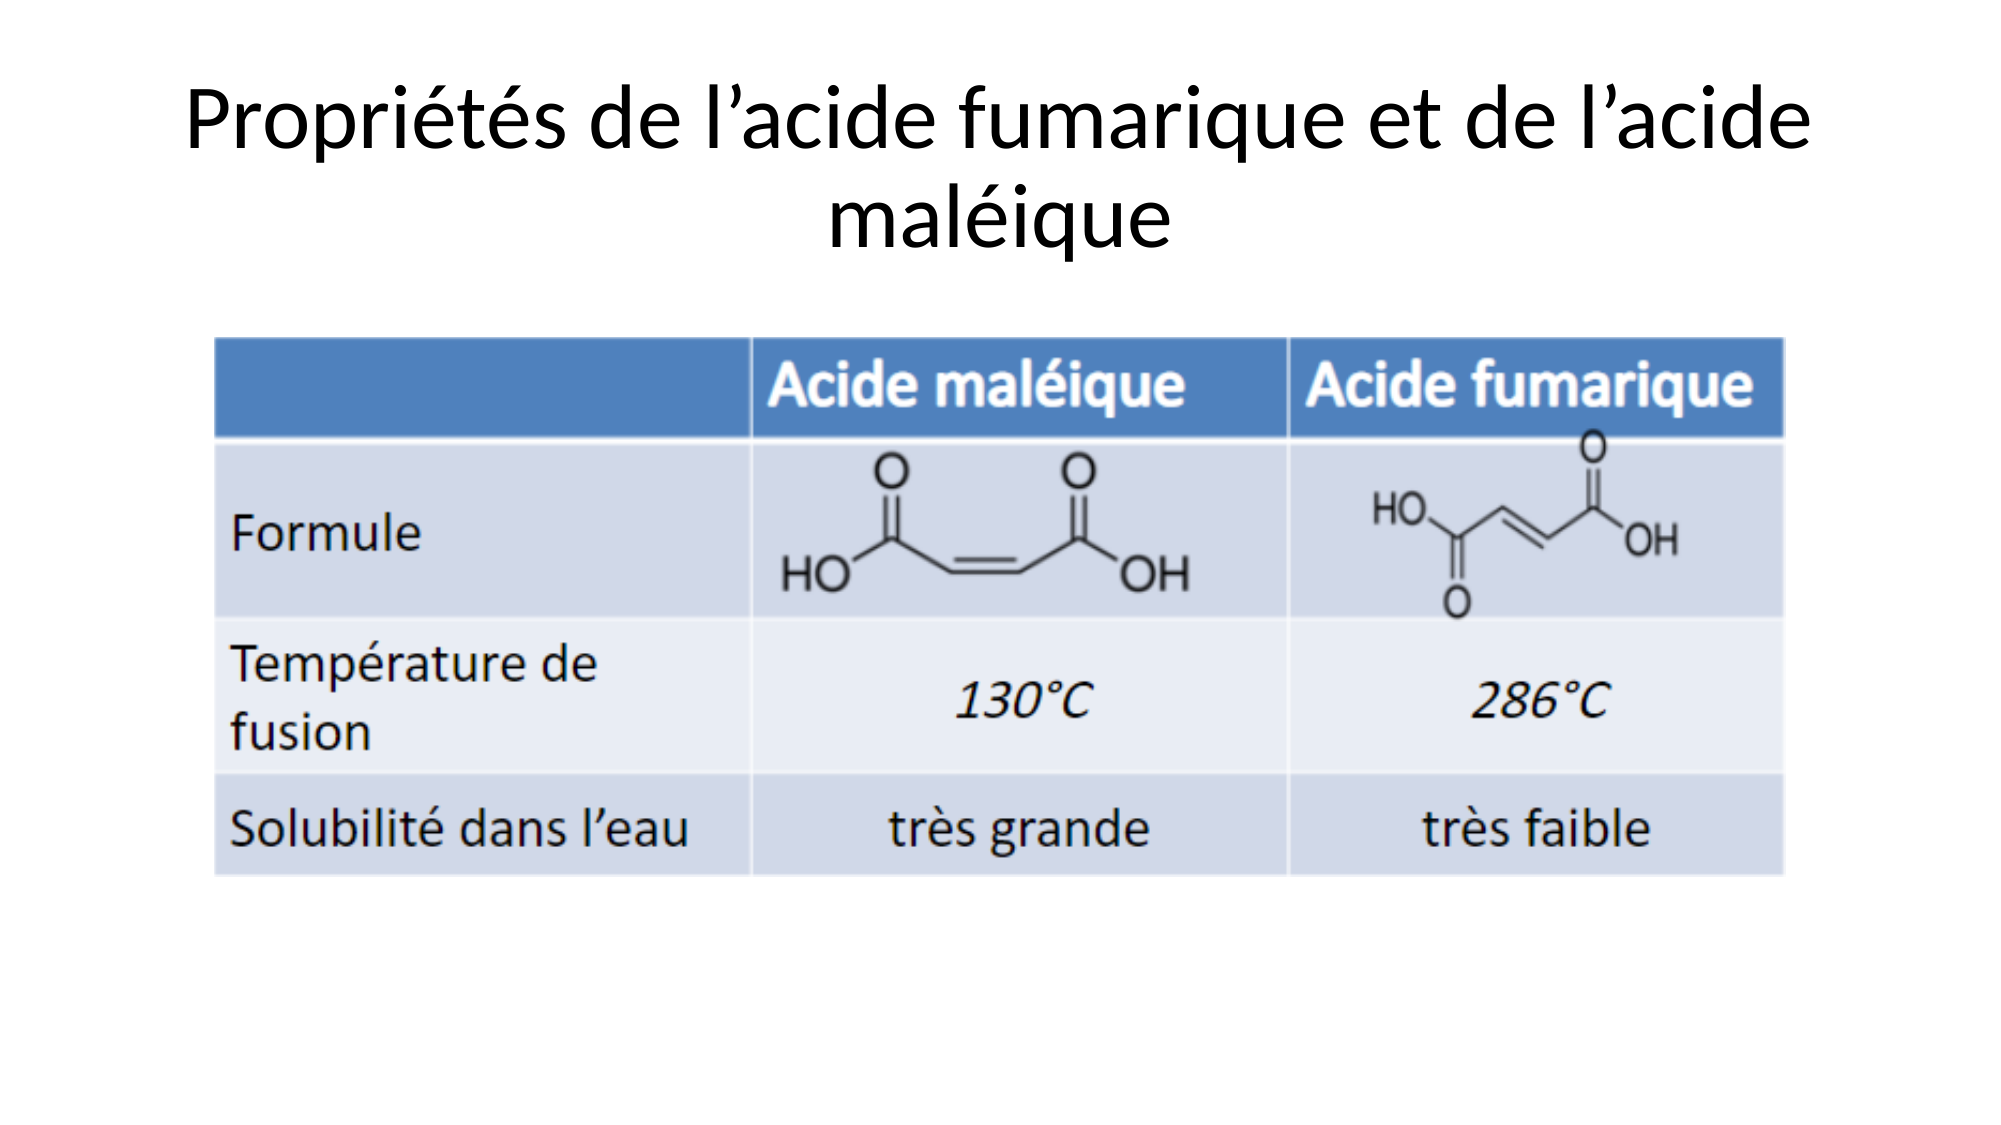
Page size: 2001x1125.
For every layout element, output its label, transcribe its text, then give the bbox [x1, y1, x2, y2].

title Propriétés de l’acide fumarique et de l’acide maléique [137, 59, 1863, 278]
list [214, 337, 1786, 877]
